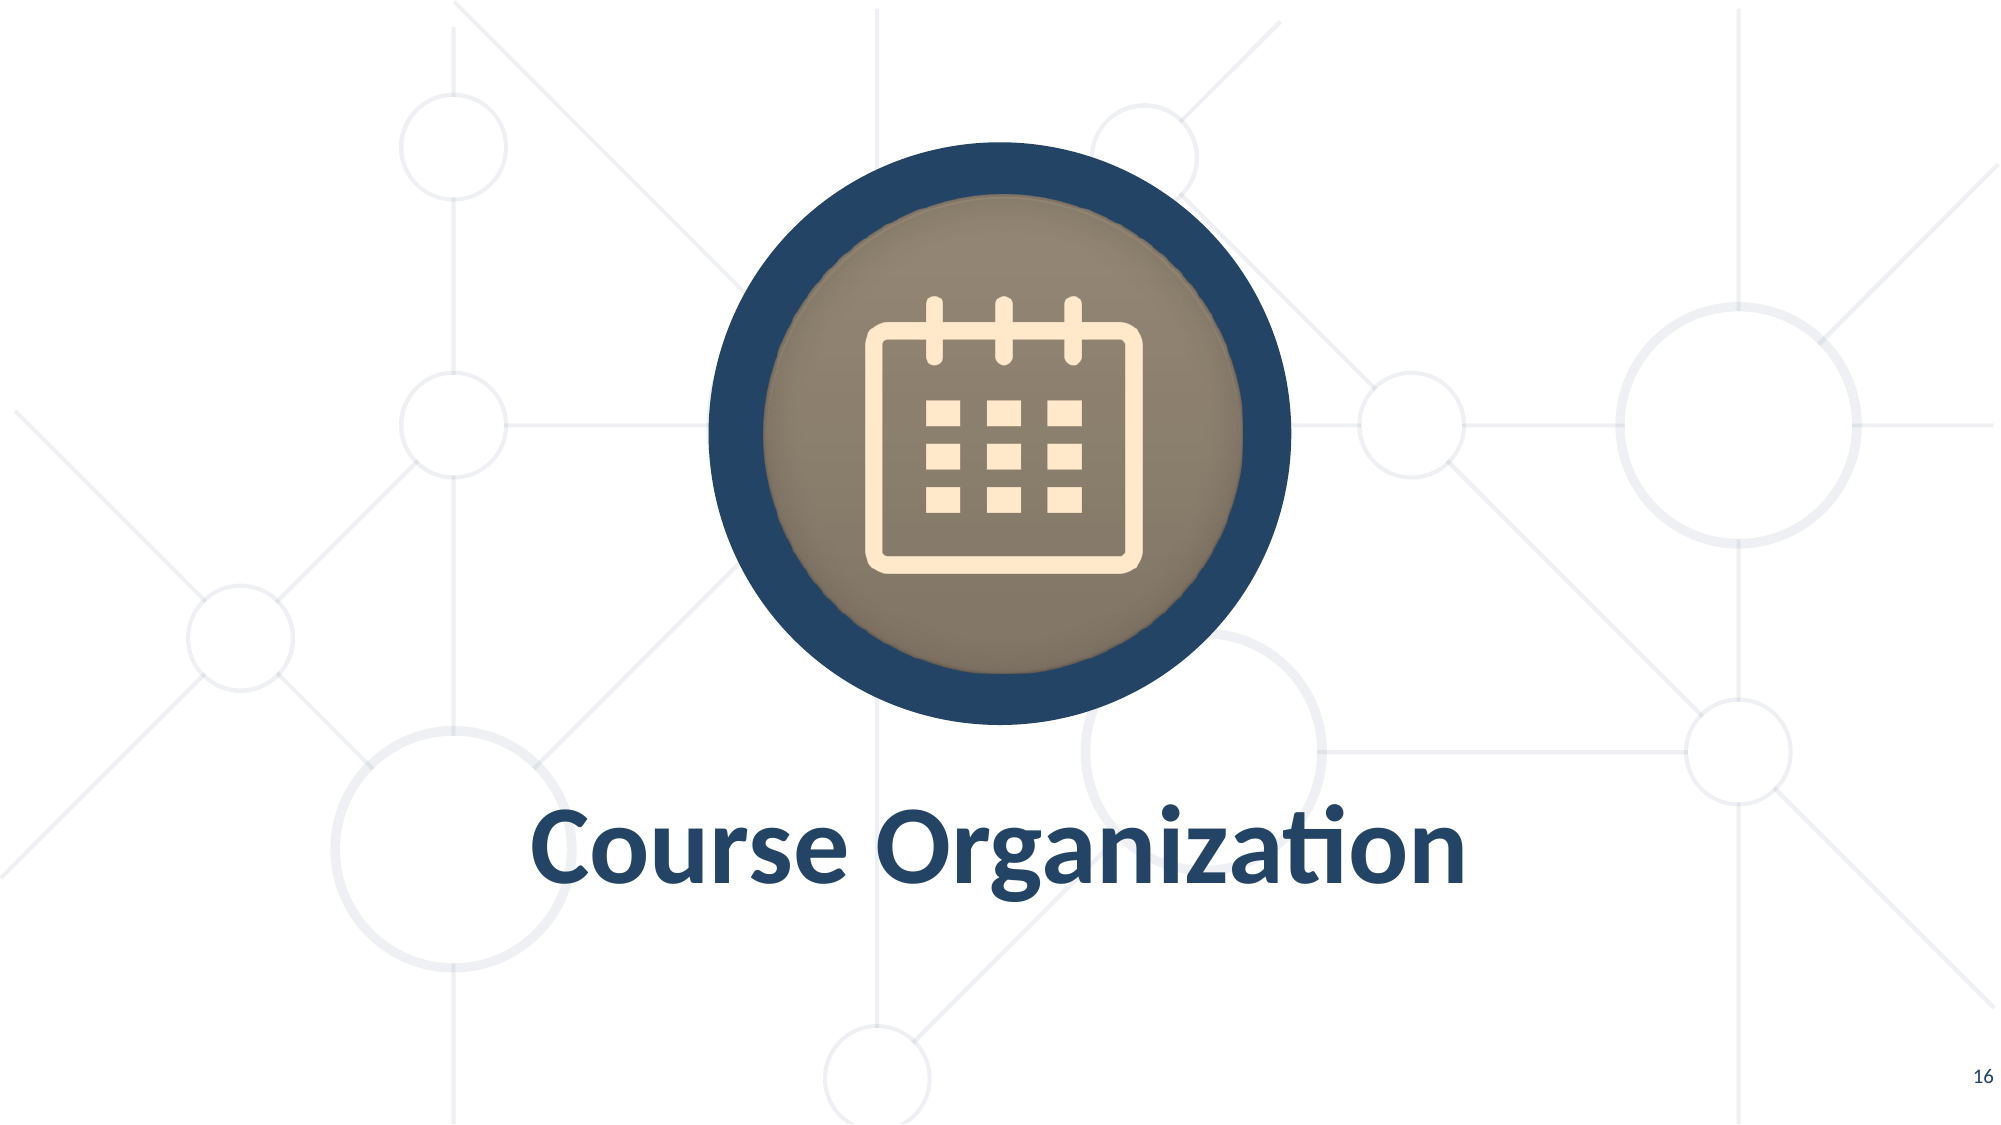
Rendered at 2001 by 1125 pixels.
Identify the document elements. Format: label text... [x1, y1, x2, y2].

slide_number 16 [1929, 1049, 2000, 1100]
list Course Organization [100, 771, 1900, 898]
picture [763, 194, 1244, 675]
